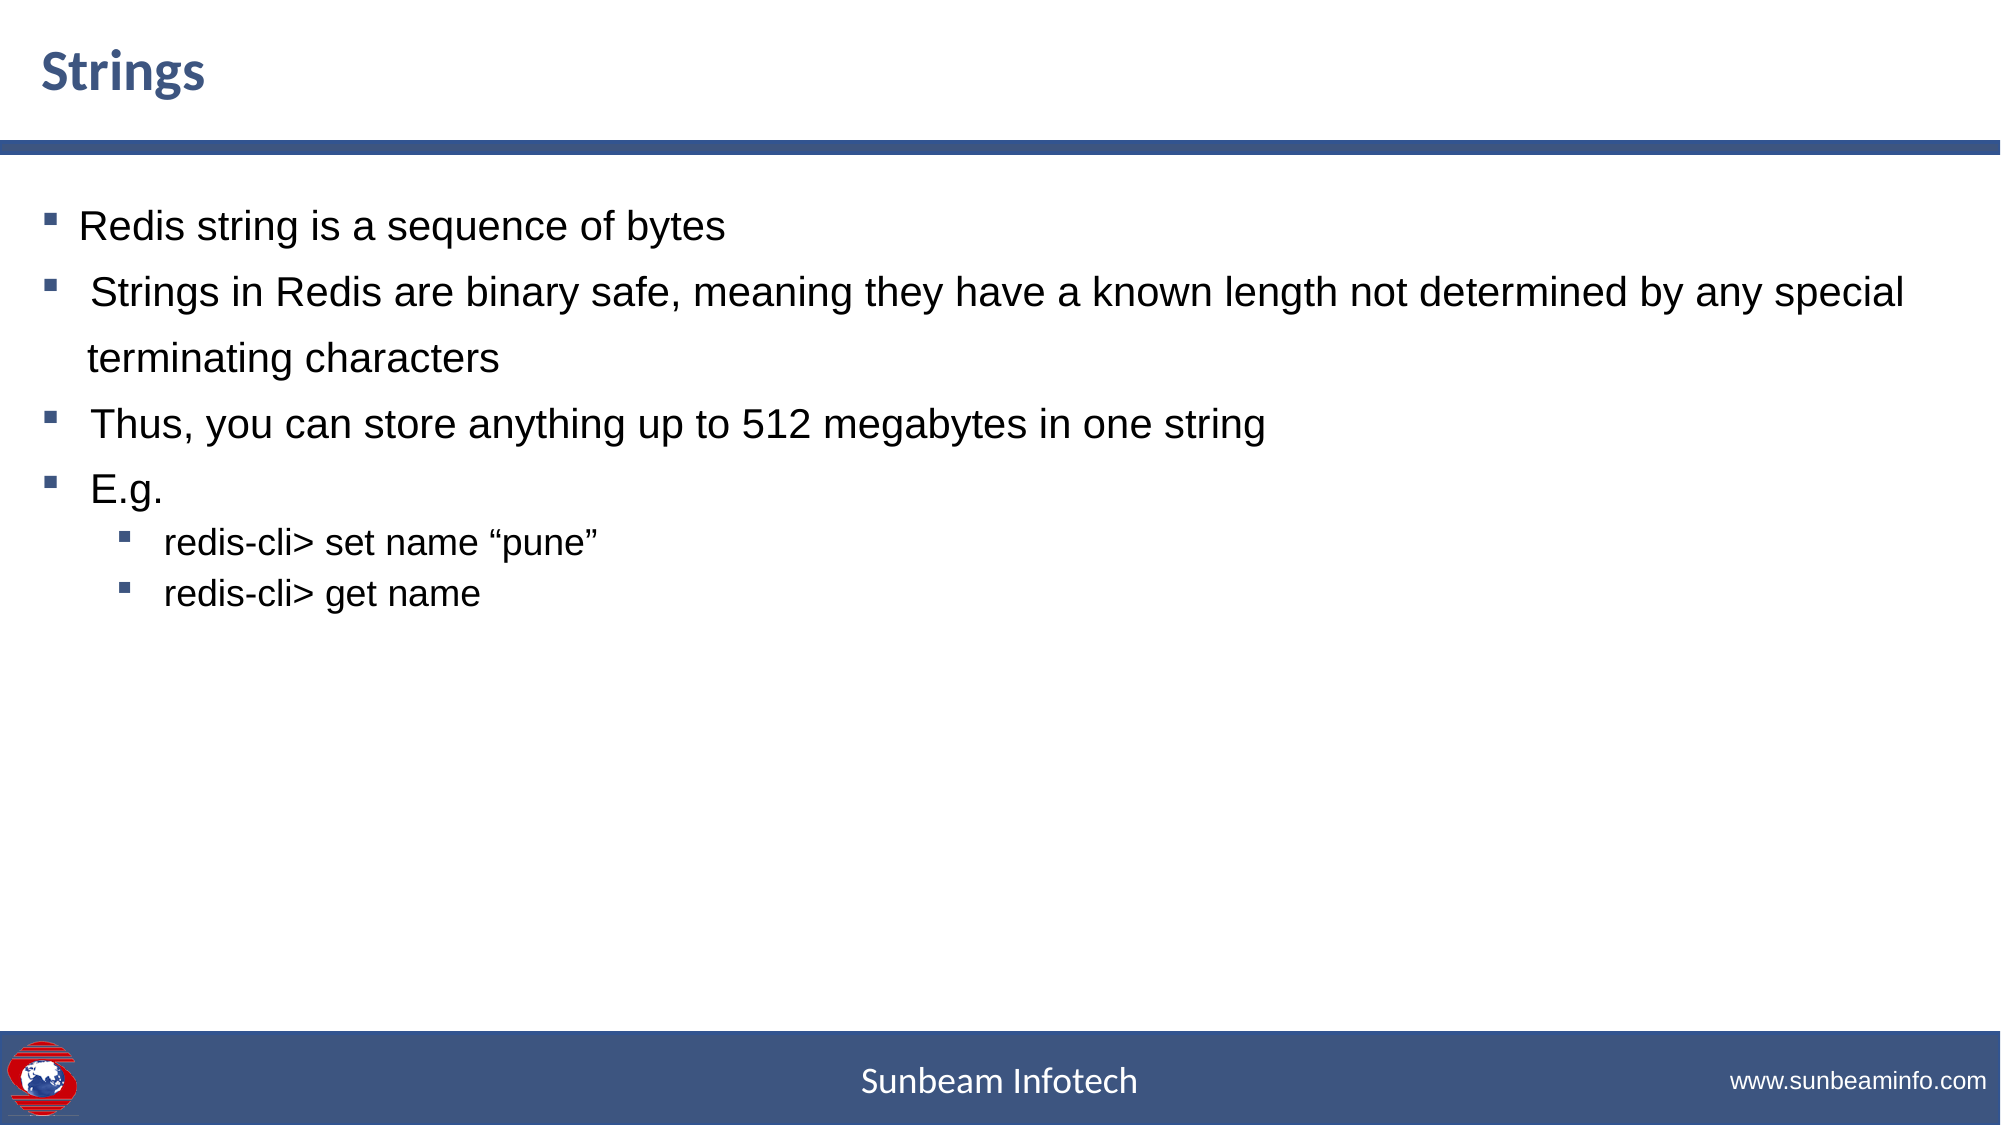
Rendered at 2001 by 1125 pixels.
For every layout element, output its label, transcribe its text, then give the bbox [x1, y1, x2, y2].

picture [1, 1036, 82, 1116]
title Strings [26, 18, 1974, 125]
list Redis string is a sequence of bytes Strings in Redis are binary safe, meaning they have a known length not determined by any special terminating characters Thus, you can store anything up to 512 megabytes in one string E.g. redis-cli> set name “pune” redis-cli> get name [26, 197, 1974, 1001]
